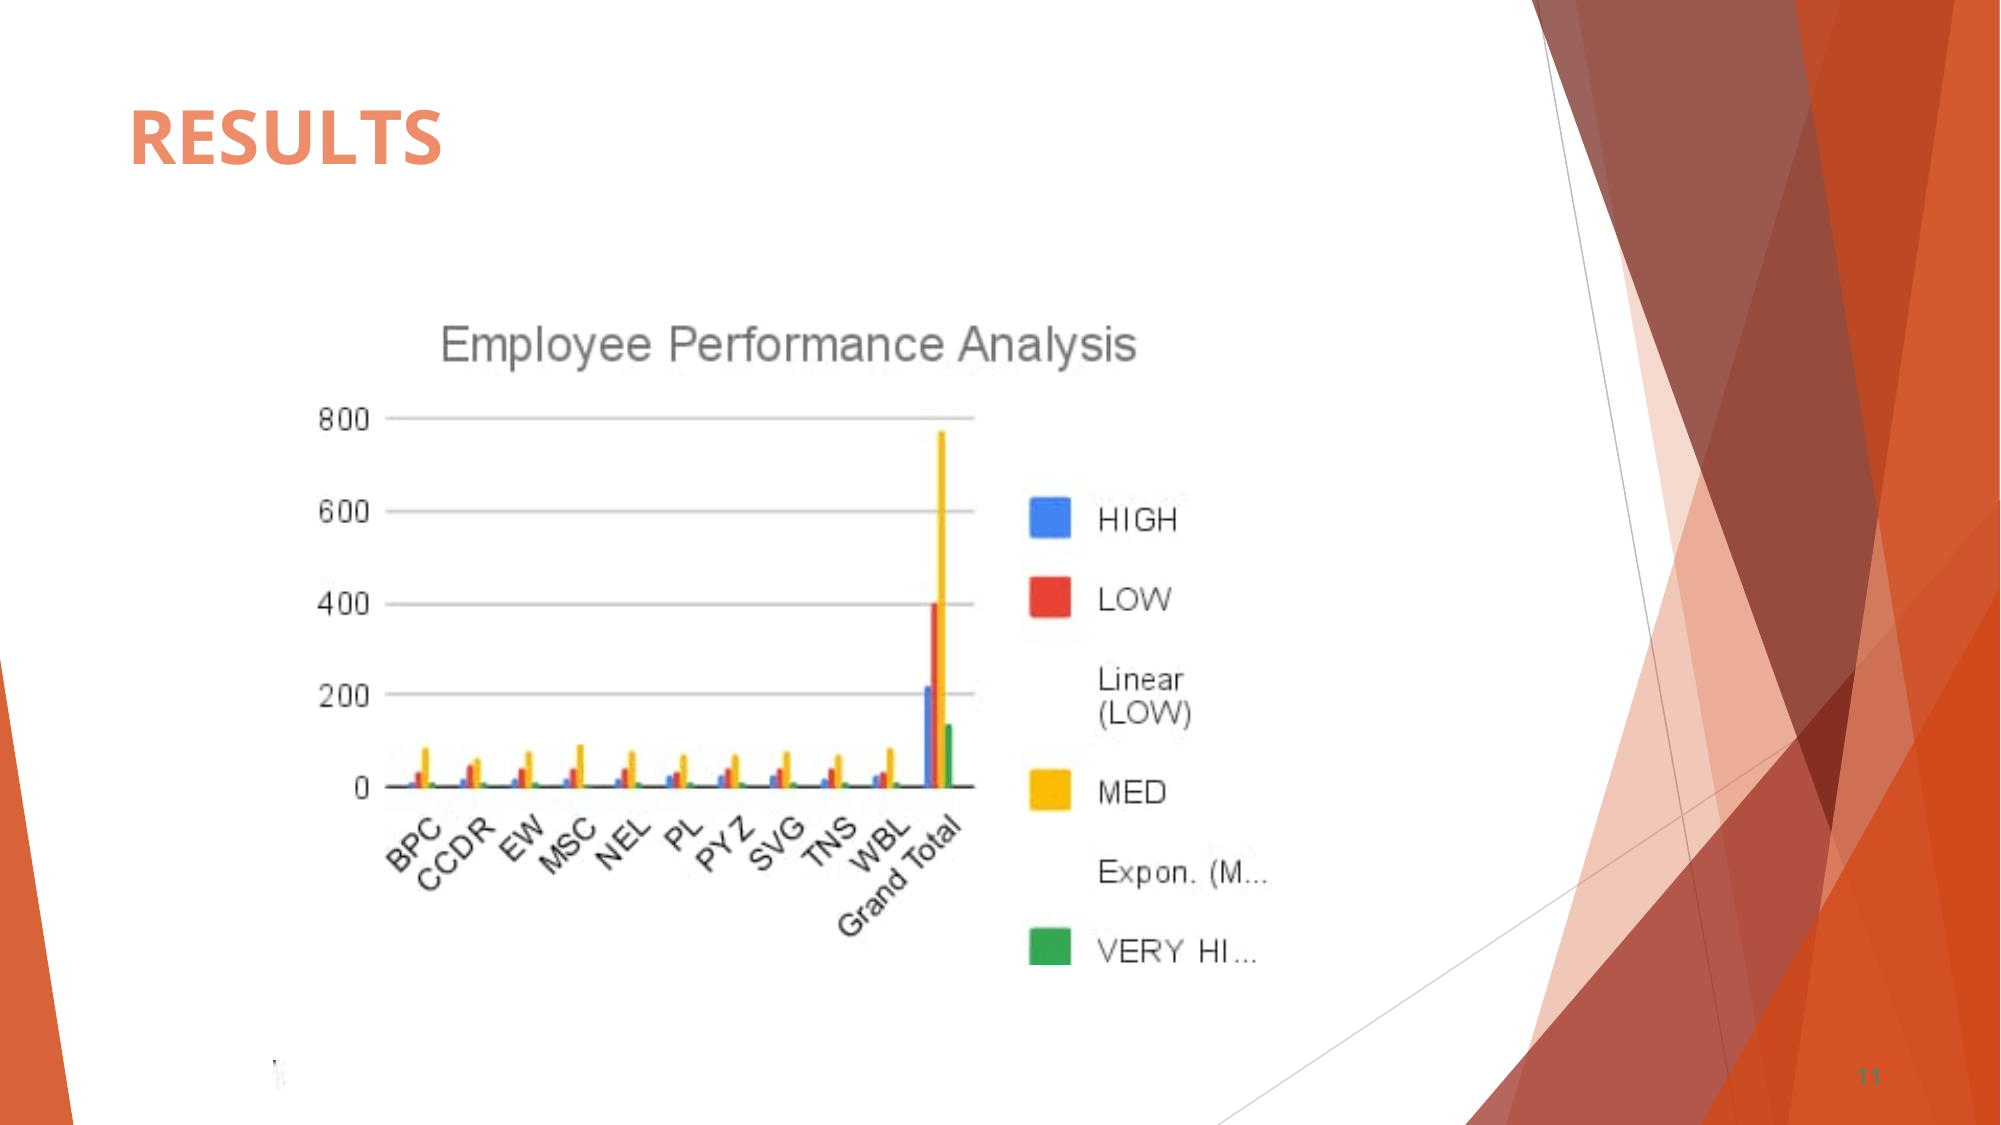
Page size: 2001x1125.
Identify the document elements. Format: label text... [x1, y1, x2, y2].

title RESULTS [124, 86, 1536, 279]
picture [285, 276, 1289, 965]
text_box 11 [1849, 1061, 1888, 1095]
picture [273, 1060, 286, 1090]
